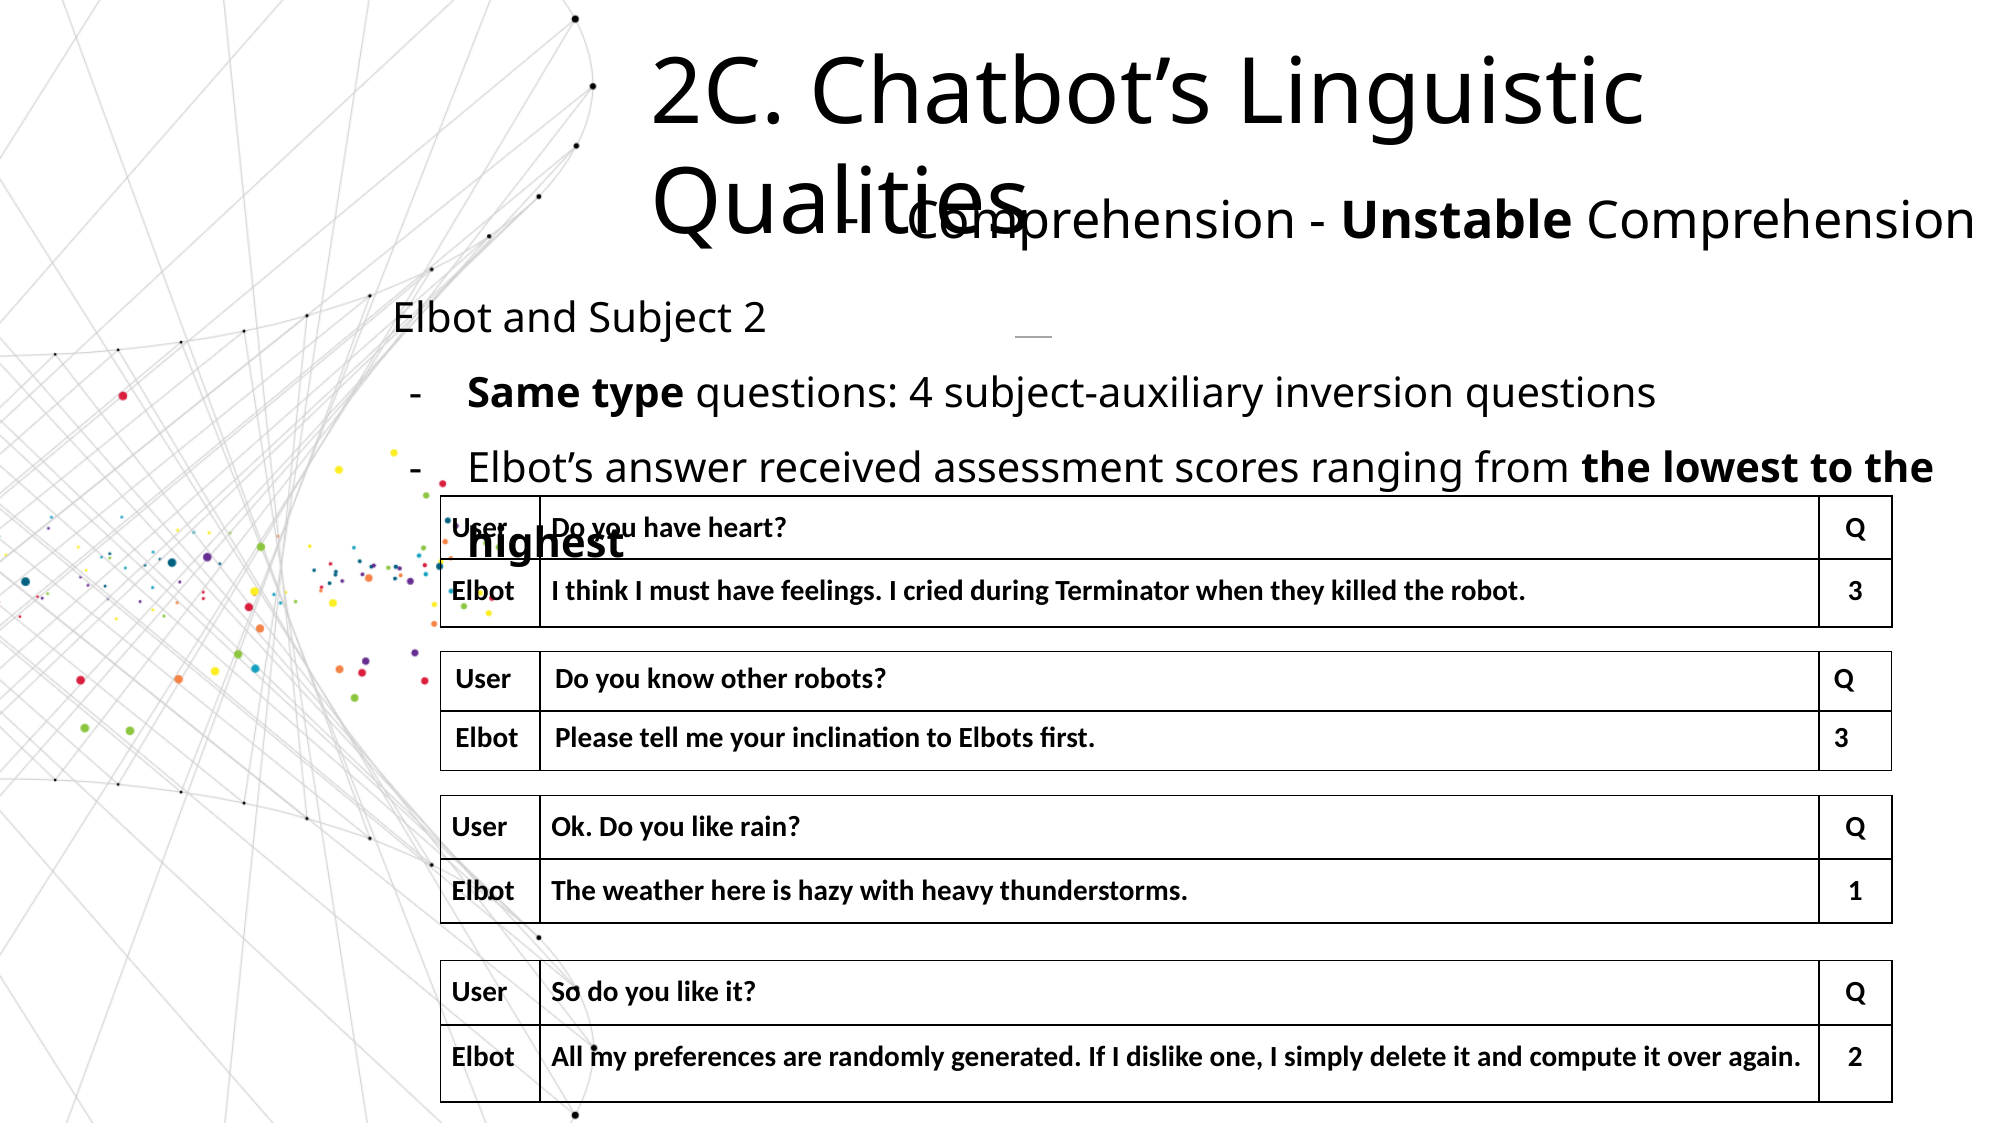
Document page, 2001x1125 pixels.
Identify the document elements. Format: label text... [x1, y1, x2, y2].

text_box Elbot and Subject 2 Same type questions: 4 subject-auxiliary inversion questions Elbot’s answer received assessment scores ranging from the lowest to the highest [377, 251, 1985, 499]
table_header Q [1820, 796, 1891, 858]
text_box Comprehension - Unstable Comprehension [816, 171, 2000, 298]
table_header Q [1820, 961, 1891, 1024]
table_header So do you like it? [541, 961, 1818, 1024]
table_header User [441, 497, 539, 558]
table_cell The weather here is hazy with heavy thunderstorms. [541, 860, 1818, 922]
table_cell I think I must have feelings. I cried during Terminator when they killed the robot. [541, 560, 1818, 626]
table_header User [441, 652, 539, 710]
table_cell Elbot [441, 560, 539, 626]
table_cell 1 [1820, 860, 1891, 922]
table_header Ok. Do you like rain? [541, 796, 1818, 858]
table_cell Elbot [441, 860, 539, 922]
text_box 2C. Chatbot’s Linguistic Qualities [635, 23, 2000, 151]
table_header Do you have heart? [541, 497, 1818, 558]
table_cell 3 [1820, 560, 1891, 626]
table_cell All my preferences are randomly generated. If I dislike one, I simply delete it and compute it over again. [541, 1026, 1818, 1101]
table_header User [441, 796, 539, 858]
table_cell 3 [1820, 712, 1891, 770]
table_header Q [1820, 652, 1891, 710]
table_header User [441, 961, 539, 1024]
table_header Q [1820, 497, 1891, 558]
picture [0, 0, 688, 1123]
table_cell 2 [1820, 1026, 1891, 1101]
table_cell Elbot [441, 1026, 539, 1101]
table_header Do you know other robots? [541, 652, 1818, 710]
table_cell Please tell me your inclination to Elbots first. [541, 712, 1818, 770]
table_cell Elbot [441, 712, 539, 770]
